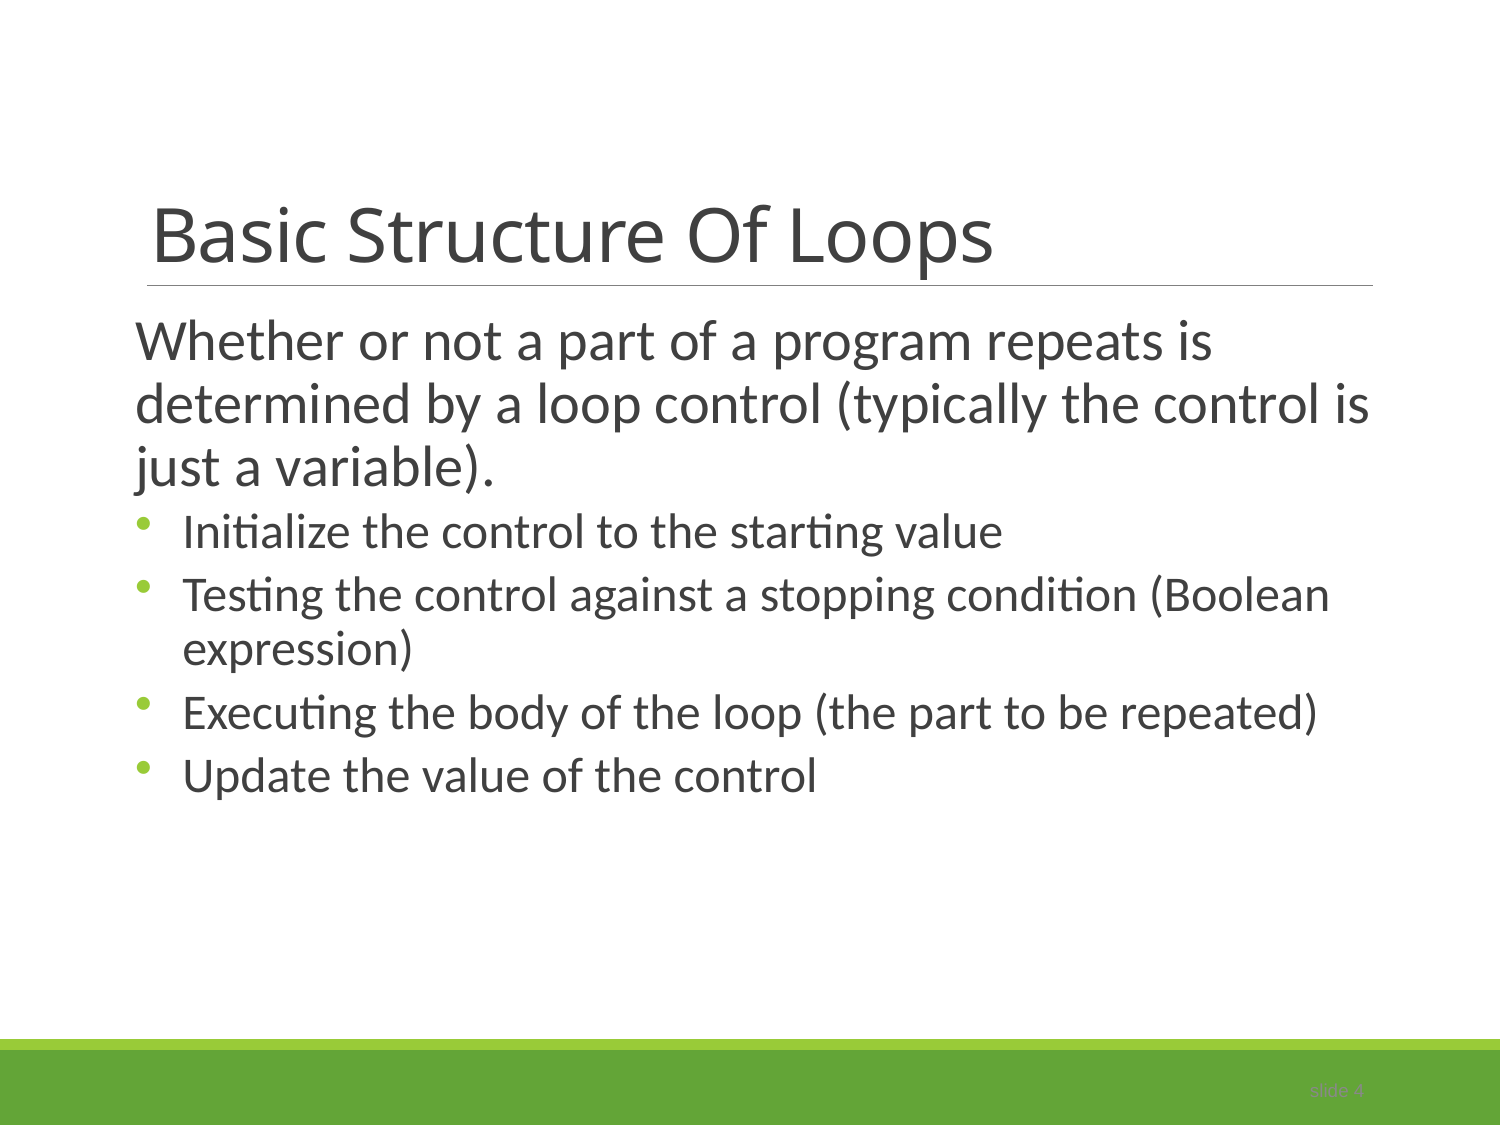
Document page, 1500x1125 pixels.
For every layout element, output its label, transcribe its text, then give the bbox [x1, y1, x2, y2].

slide_number slide 4 [1218, 1059, 1380, 1120]
list Whether or not a part of a program repeats is determined by a loop control (typically the control is just a variable). Initialize the control to the starting value Testing the control against a stopping condition (Boolean expression) Executing the body of the loop (the part to be repeated) Update the value of the control [135, 302, 1373, 963]
title Basic Structure Of Loops [135, 47, 1373, 285]
